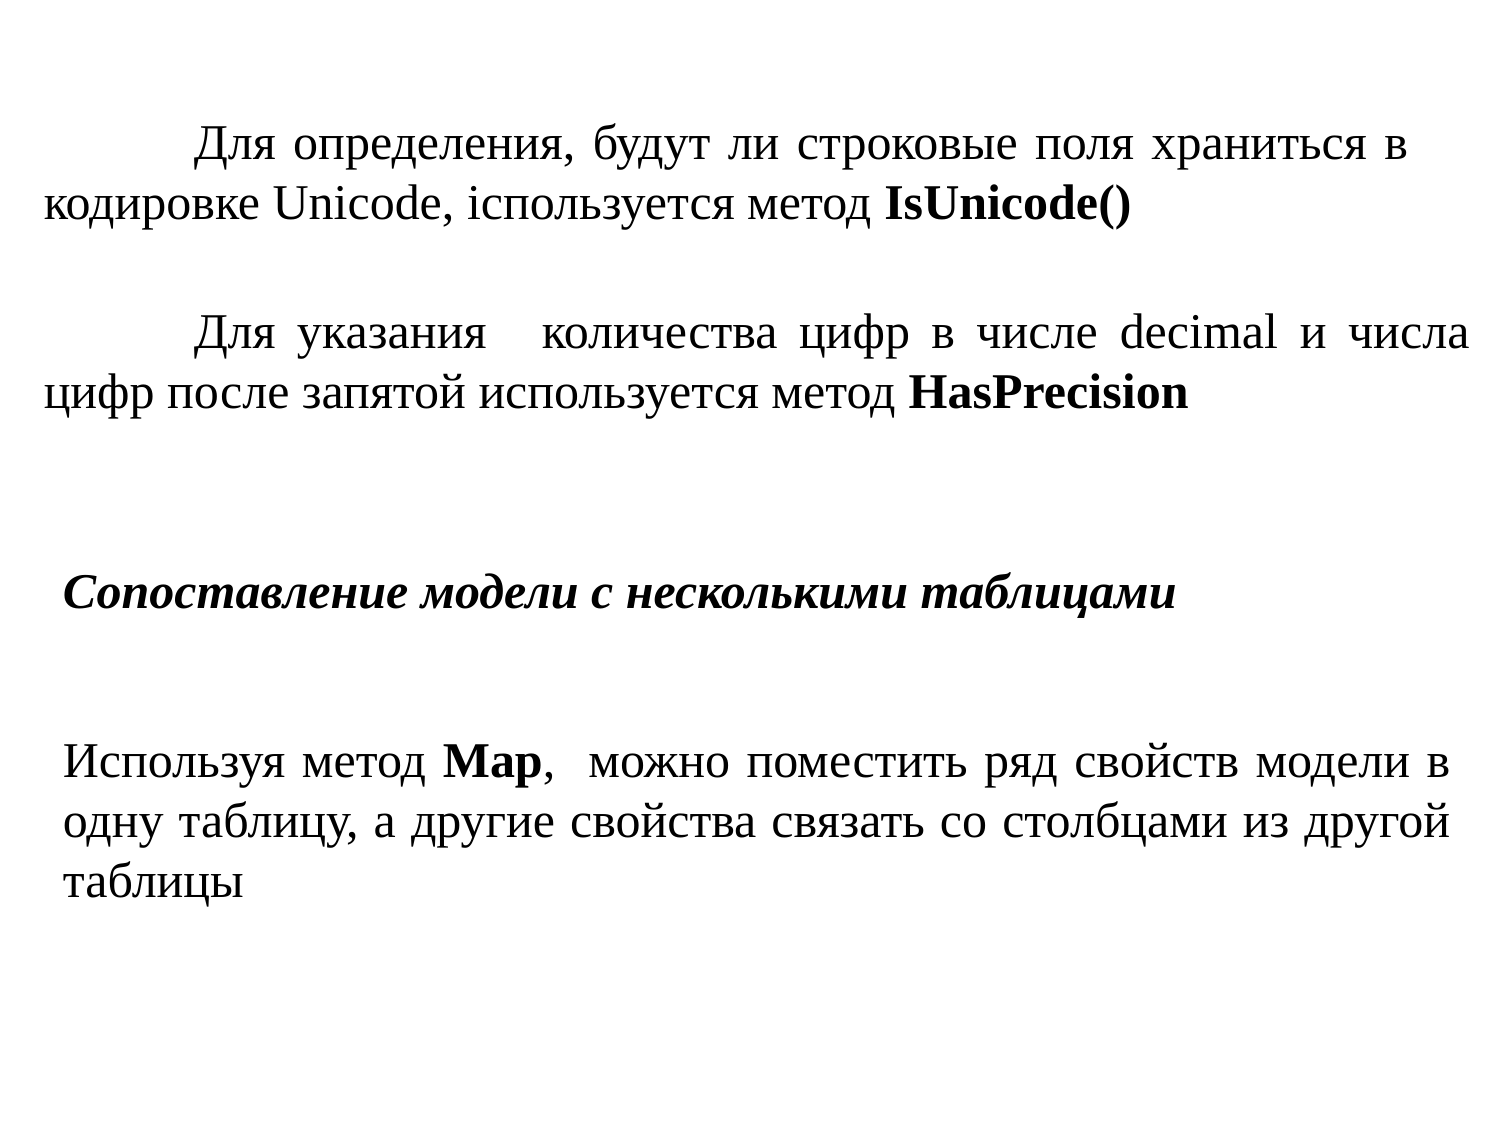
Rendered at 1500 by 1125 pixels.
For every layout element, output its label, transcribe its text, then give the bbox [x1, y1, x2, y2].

text_box Для определения, будут ли строковые поля храниться в кодировке Unicode, іспользуется метод IsUnicode() [29, 101, 1423, 237]
text_box Для указания количества цифр в числе decimal и числа цифр после запятой используется метод HasPrecision [29, 290, 1485, 426]
text_box Сопоставление модели с несколькими таблицами Используя метод Map, можно поместить ряд свойств модели в одну таблицу, а другие свойства связать со столбцами из другой таблицы [48, 550, 1466, 916]
